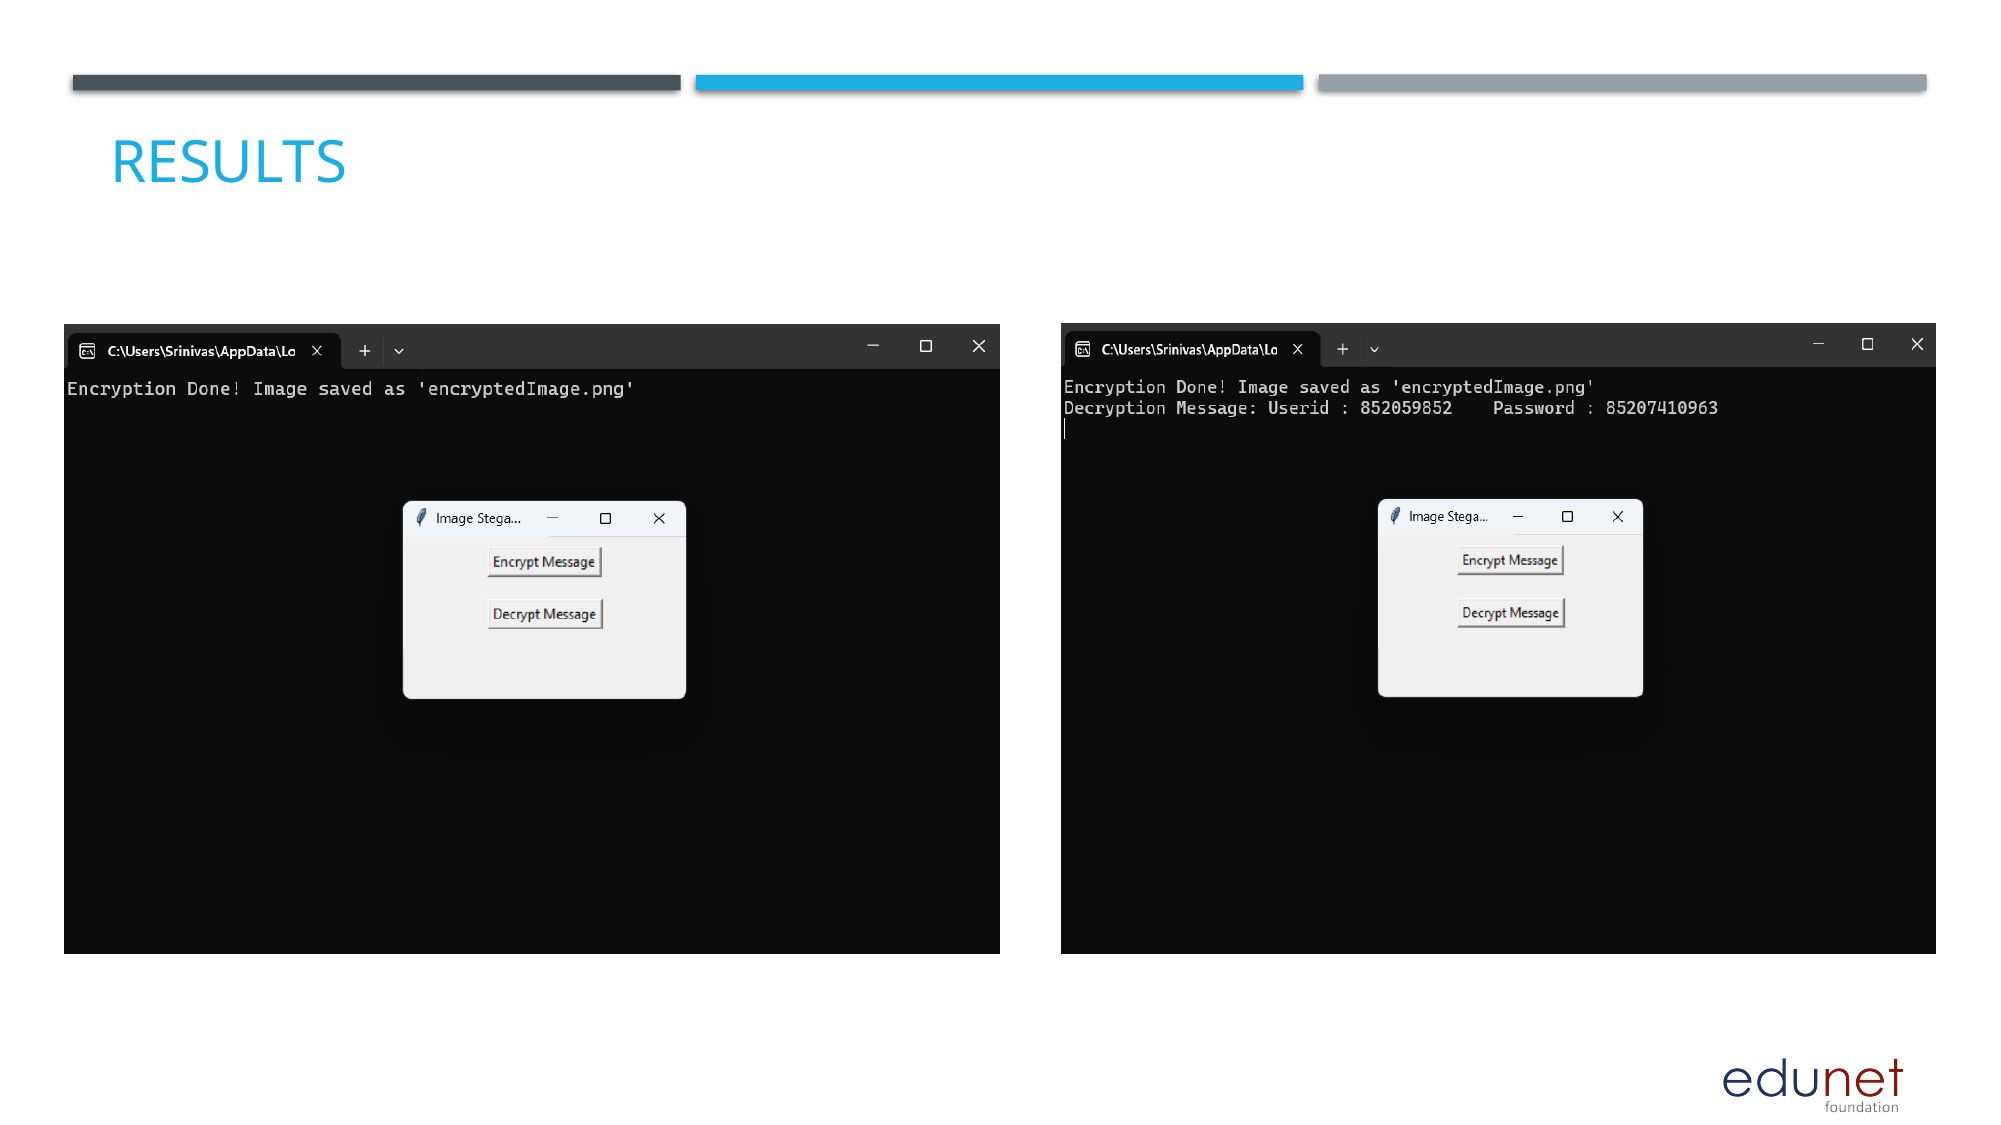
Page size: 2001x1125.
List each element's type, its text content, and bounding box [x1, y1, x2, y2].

title Results [95, 115, 1905, 203]
picture [64, 323, 1001, 954]
picture [1060, 323, 1936, 954]
picture [1719, 1056, 1905, 1116]
